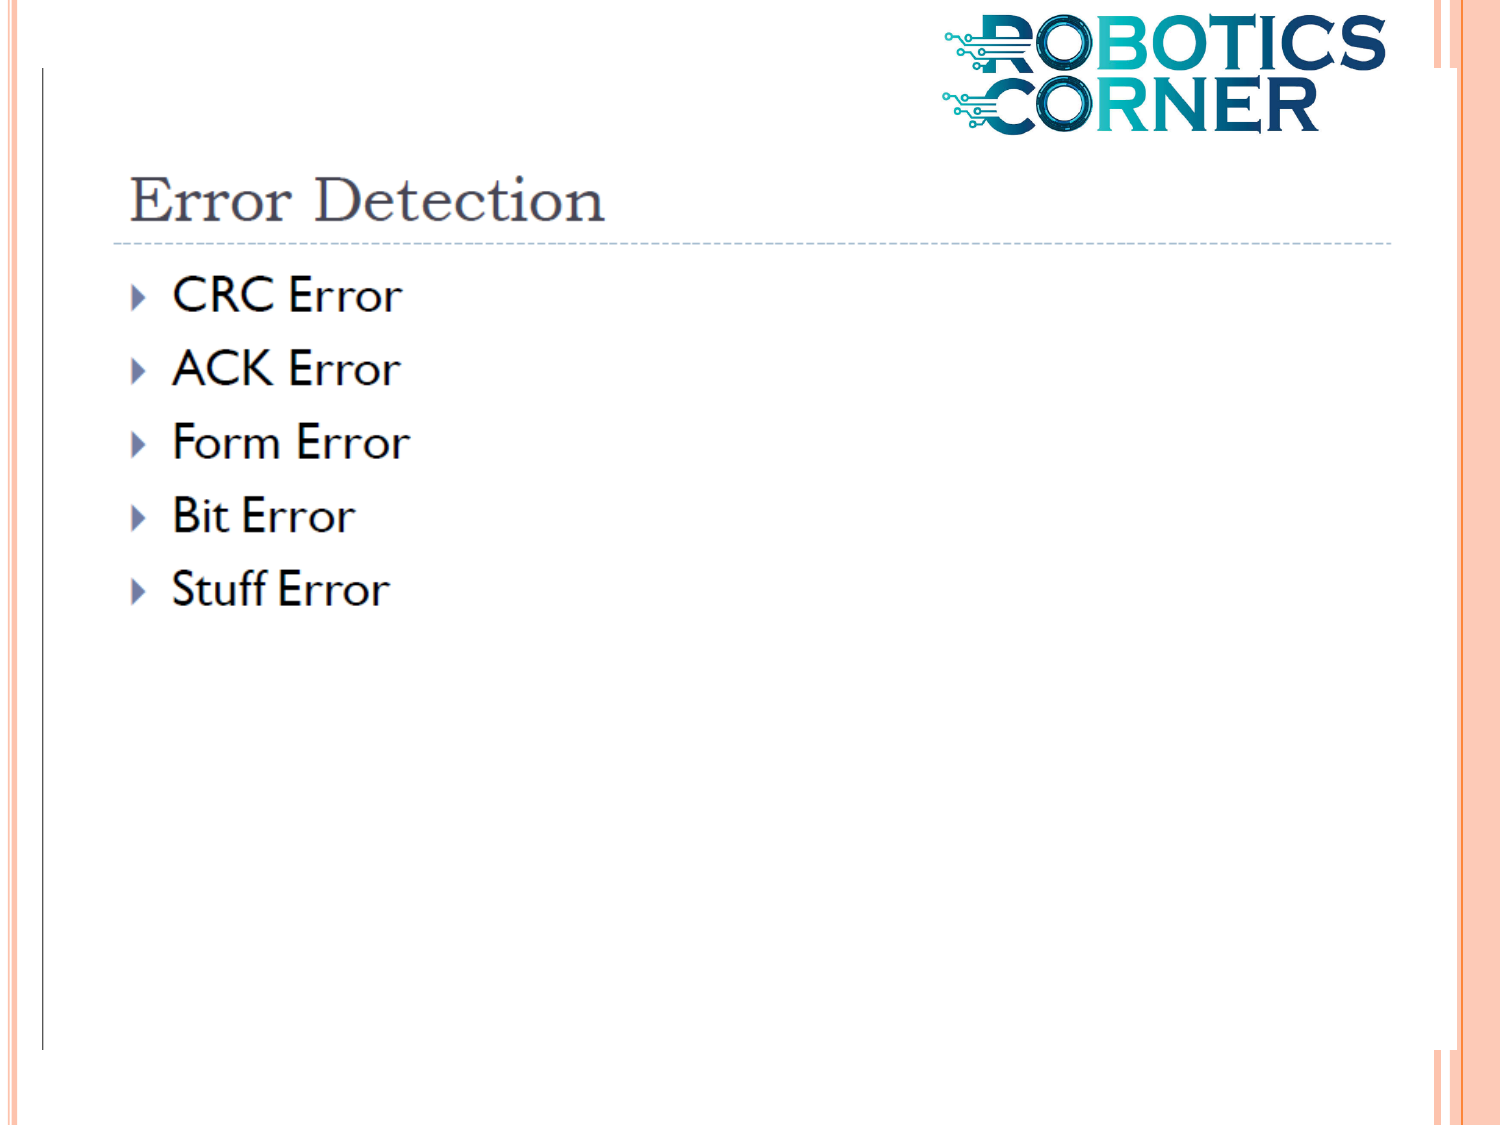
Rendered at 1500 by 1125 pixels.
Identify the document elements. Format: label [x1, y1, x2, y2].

picture [42, 12, 1458, 1051]
